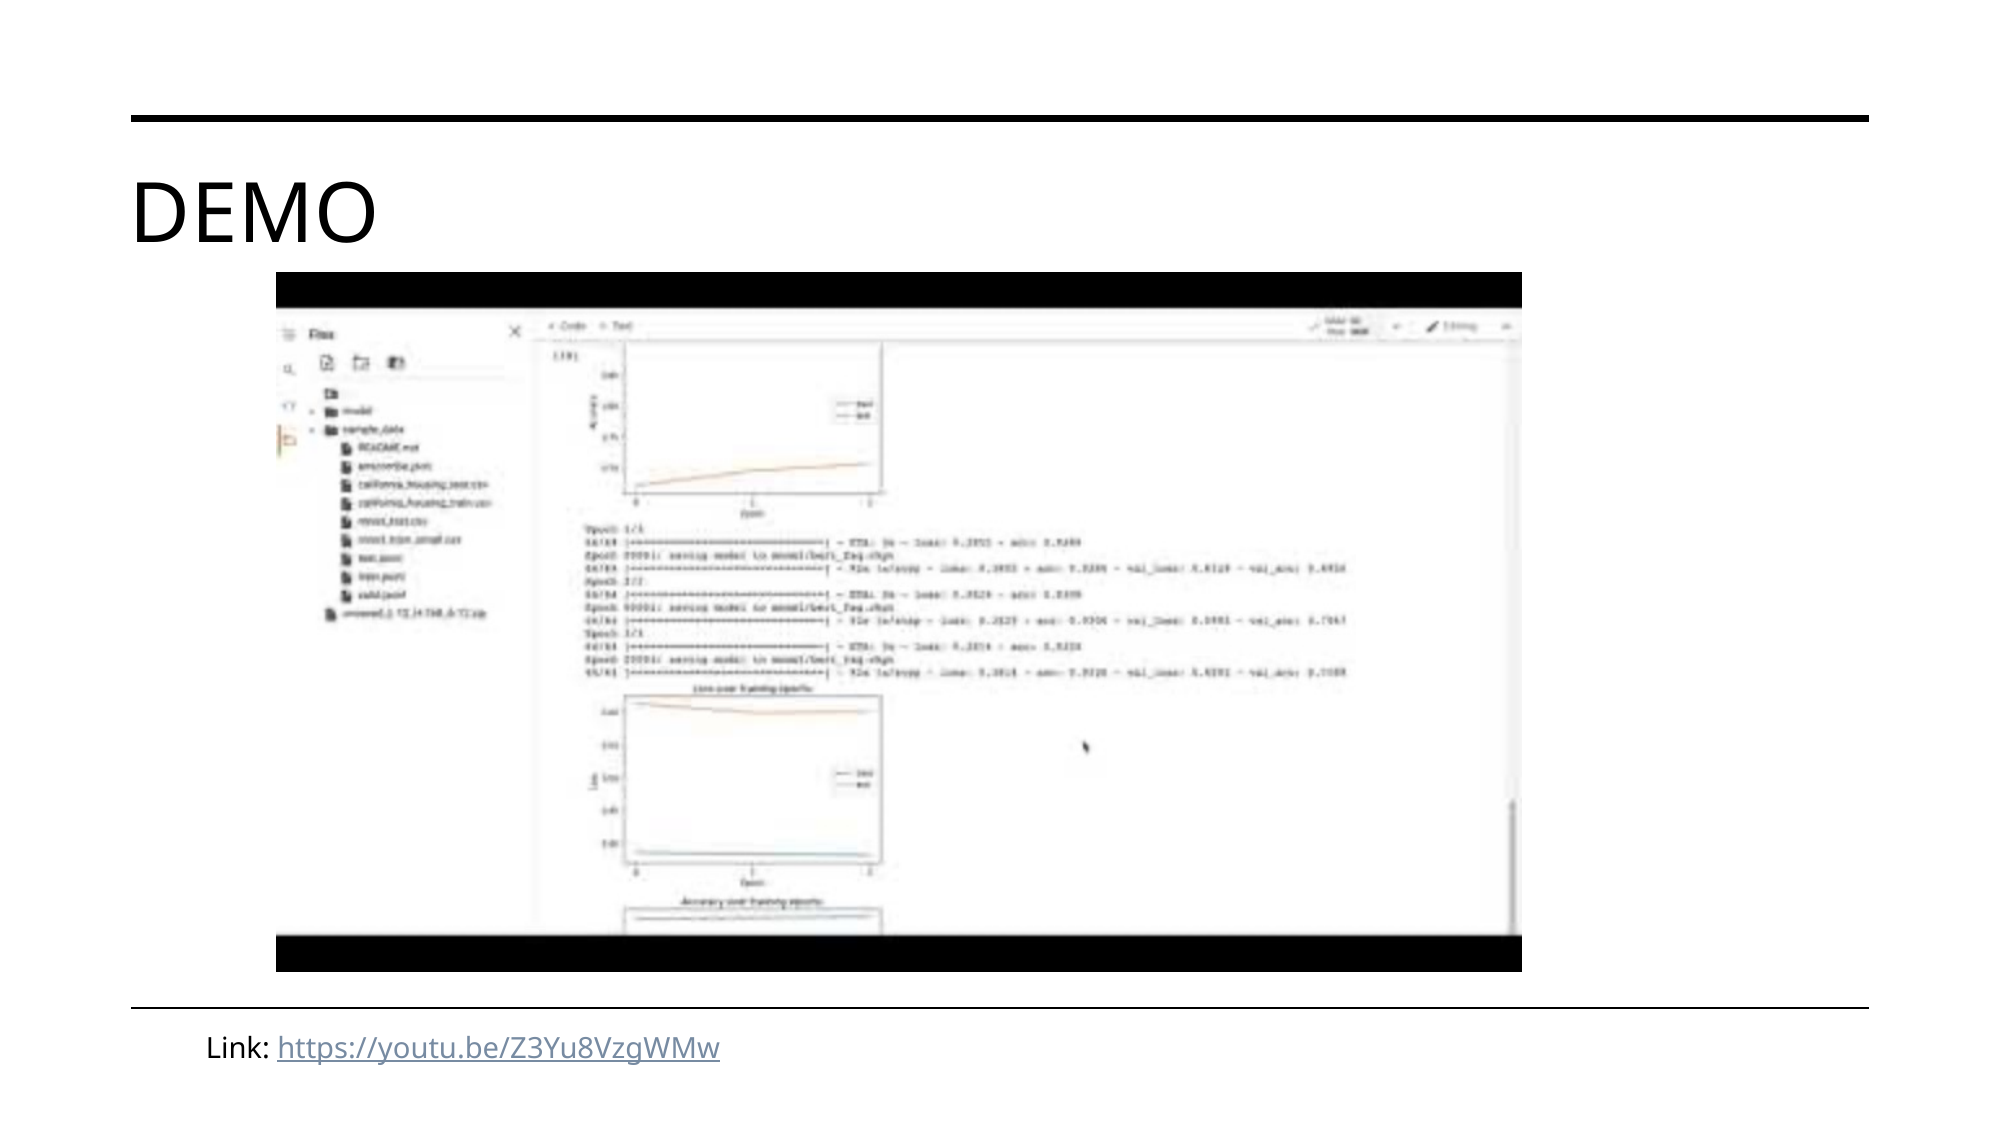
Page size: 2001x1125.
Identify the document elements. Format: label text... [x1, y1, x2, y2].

text_box Link: https://youtu.be/Z3Yu8VzgWMw [190, 1021, 743, 1077]
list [275, 271, 1523, 973]
title Demo [114, 151, 1869, 377]
